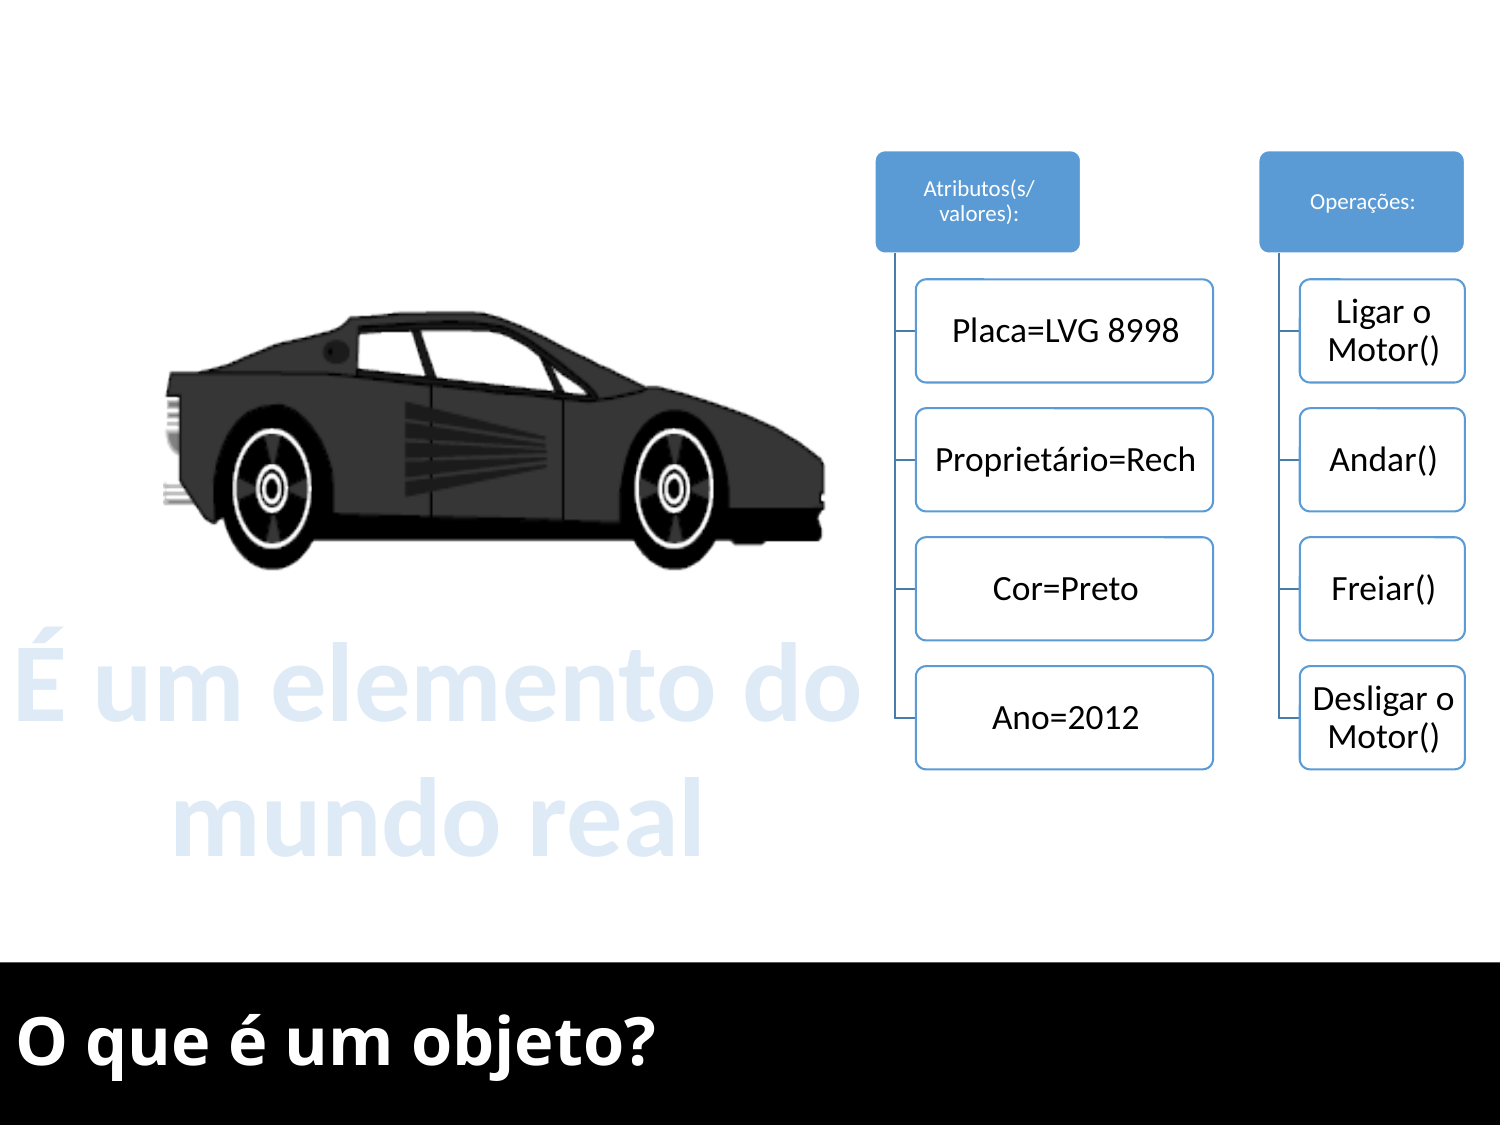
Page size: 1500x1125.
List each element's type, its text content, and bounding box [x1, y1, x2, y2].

text_box O que é um objeto? [0, 962, 1500, 1125]
picture [163, 249, 839, 600]
text_box É um elemento do mundo real [0, 601, 889, 887]
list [805, 149, 1500, 770]
